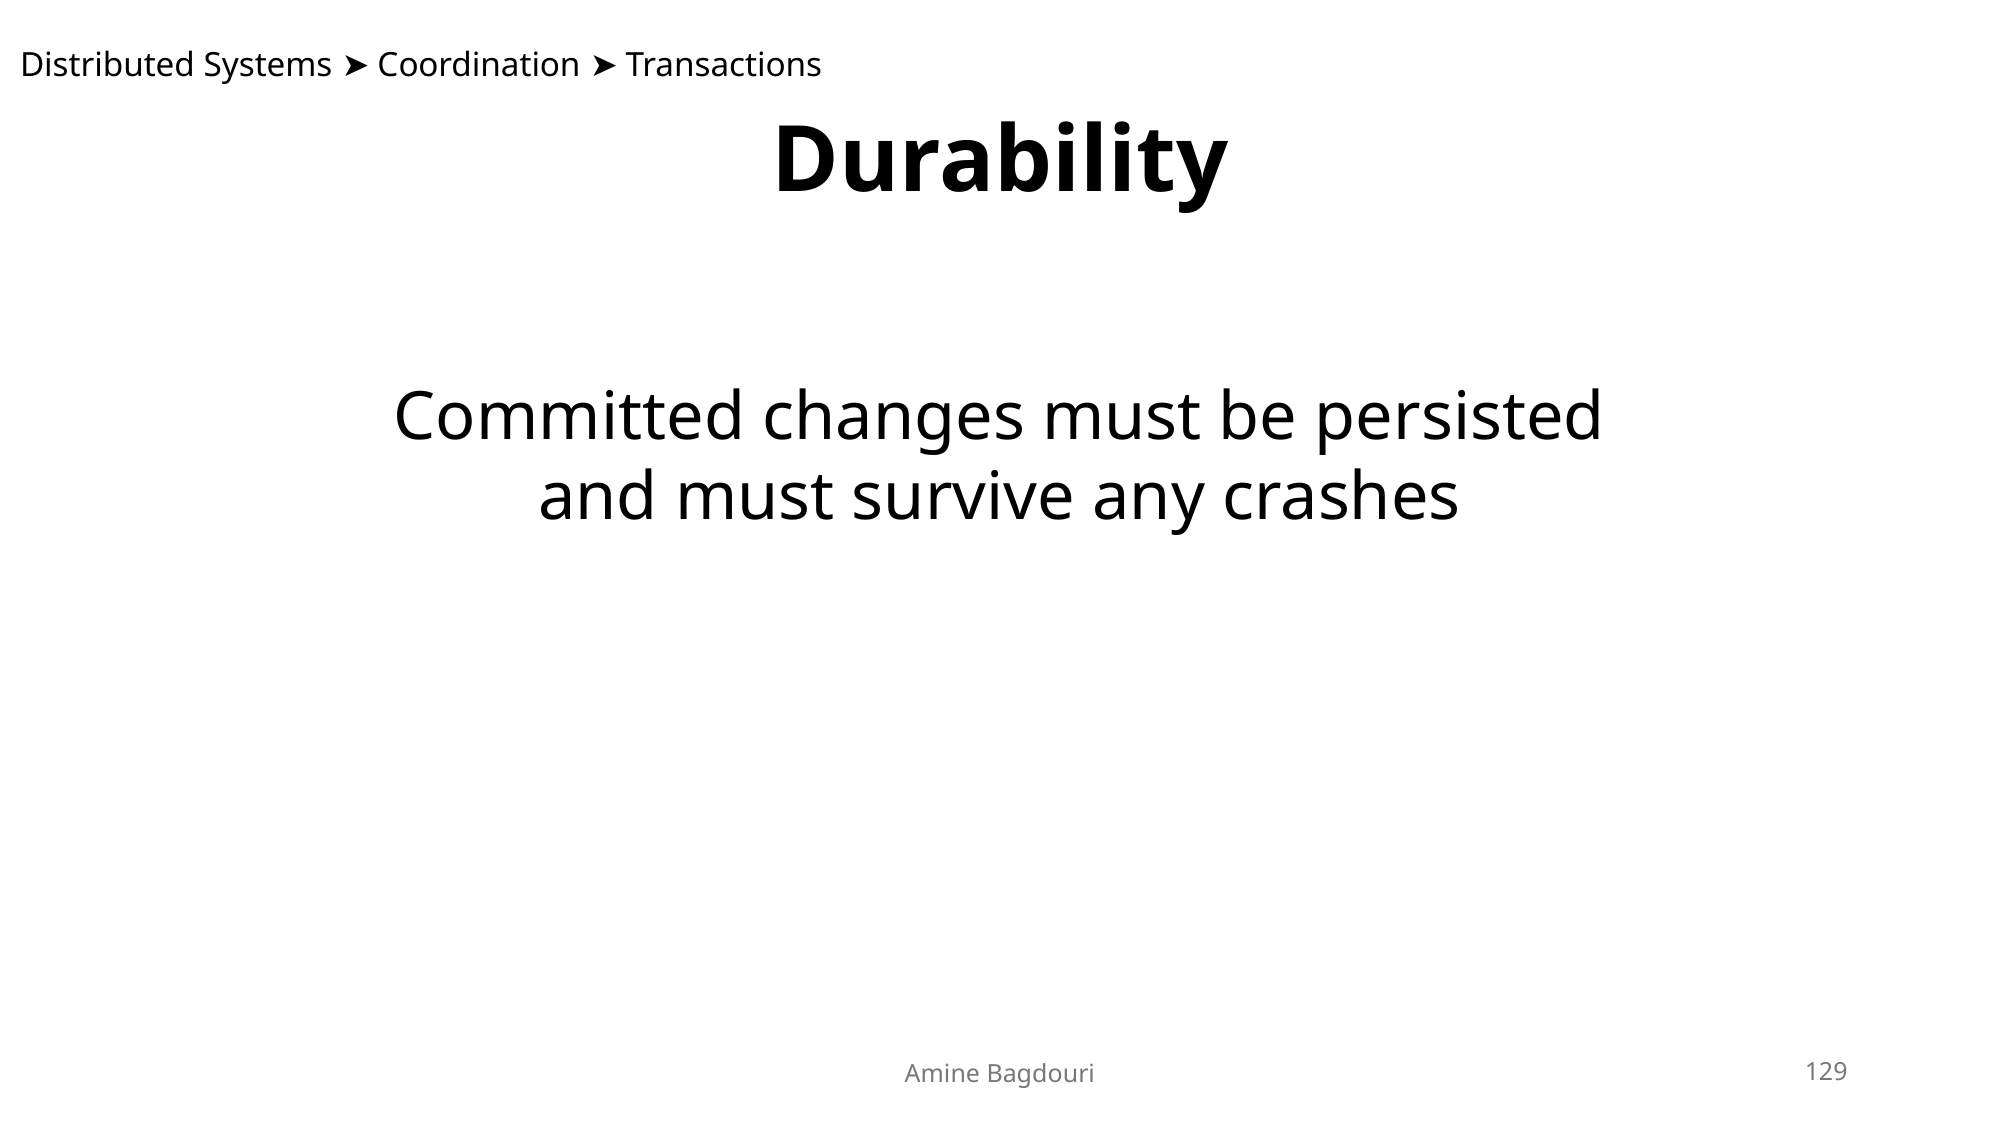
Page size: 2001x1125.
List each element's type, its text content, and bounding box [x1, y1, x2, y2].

text_box Committed changes must be persisted and must survive any crashes [345, 365, 1655, 541]
footer Amine Bagdouri [662, 1042, 1338, 1103]
text_box Durability [0, 92, 2000, 218]
text_box Distributed Systems ➤ Coordination ➤ Transactions [5, 35, 839, 91]
slide_number 129 [1412, 1042, 1863, 1103]
